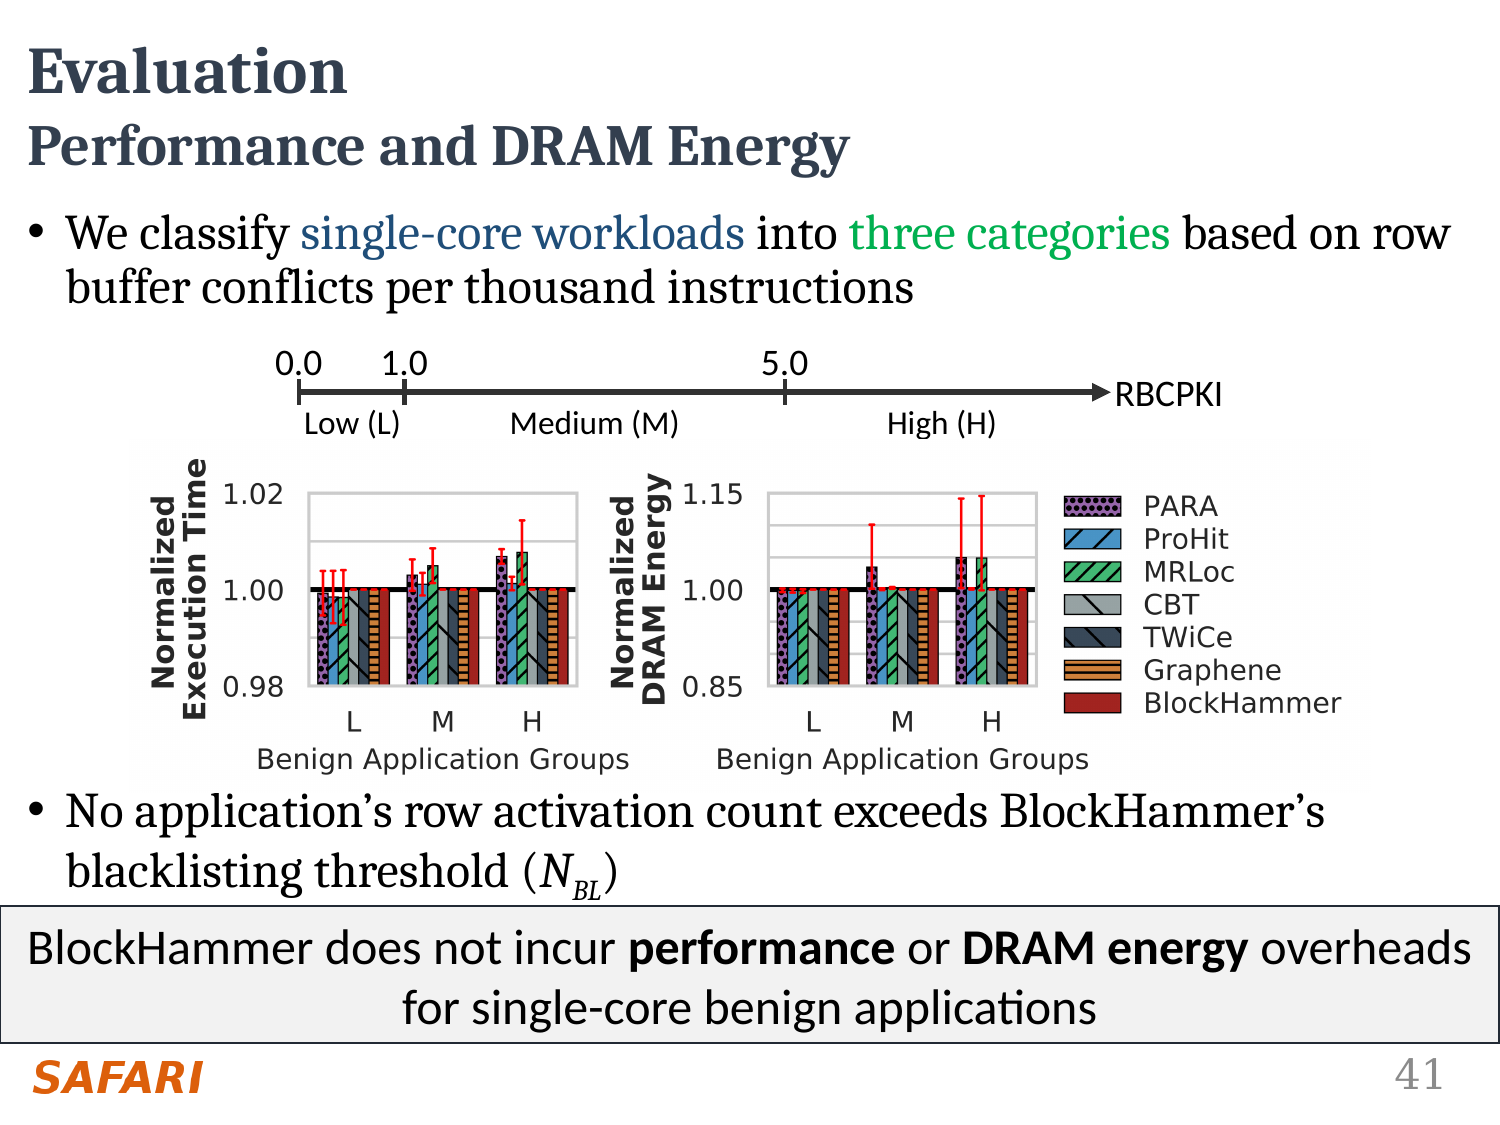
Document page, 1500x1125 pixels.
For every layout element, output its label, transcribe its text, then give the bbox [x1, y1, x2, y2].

title Evaluation Performance and DRAM Energy [12, 8, 1147, 196]
picture [31, 1051, 209, 1104]
picture [129, 439, 1371, 793]
list We classify single-core workloads into three categories based on row buffer conflicts per thousand instructions No application’s row activation count exceeds BlockHammer’s blacklisting threshold (NBL) [12, 199, 1487, 905]
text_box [259, 331, 1240, 439]
text_box BlockHammer does not incur performance or DRAM energy overheads for single-core benign applications [0, 905, 1500, 1044]
